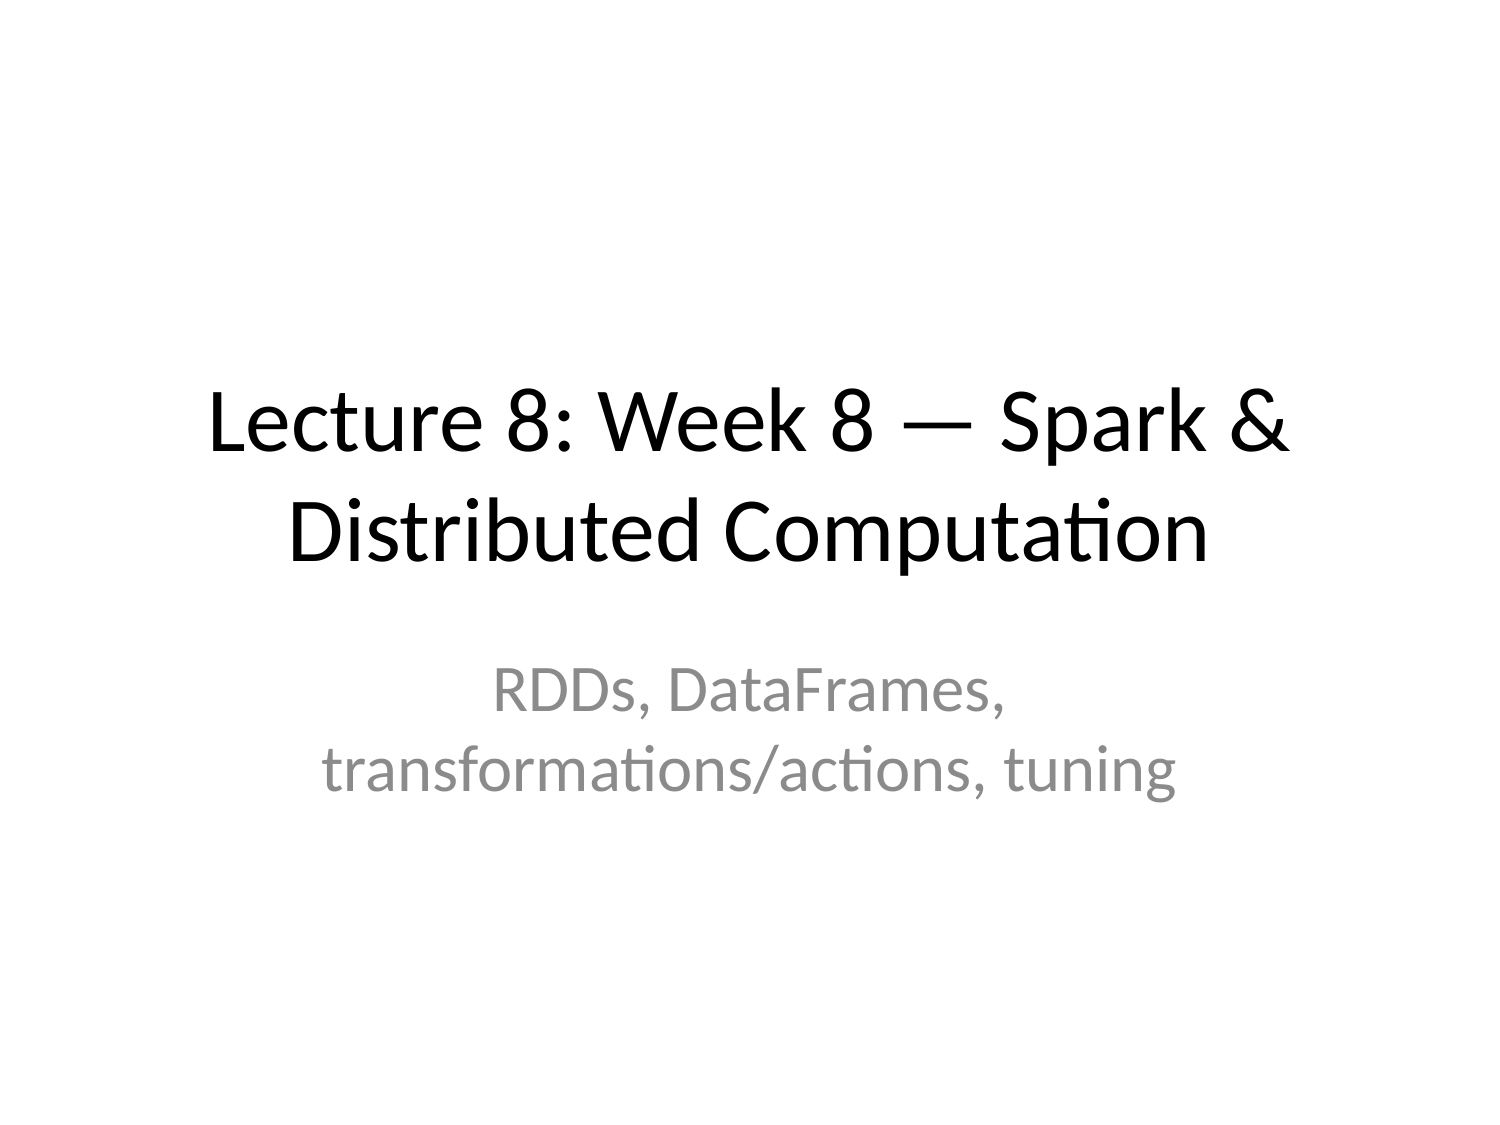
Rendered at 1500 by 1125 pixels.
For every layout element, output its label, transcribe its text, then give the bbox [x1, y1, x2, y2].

title Lecture 8: Week 8 — Spark & Distributed Computation [112, 349, 1388, 591]
subtitle RDDs, DataFrames, transformations/actions, tuning [225, 637, 1275, 925]
